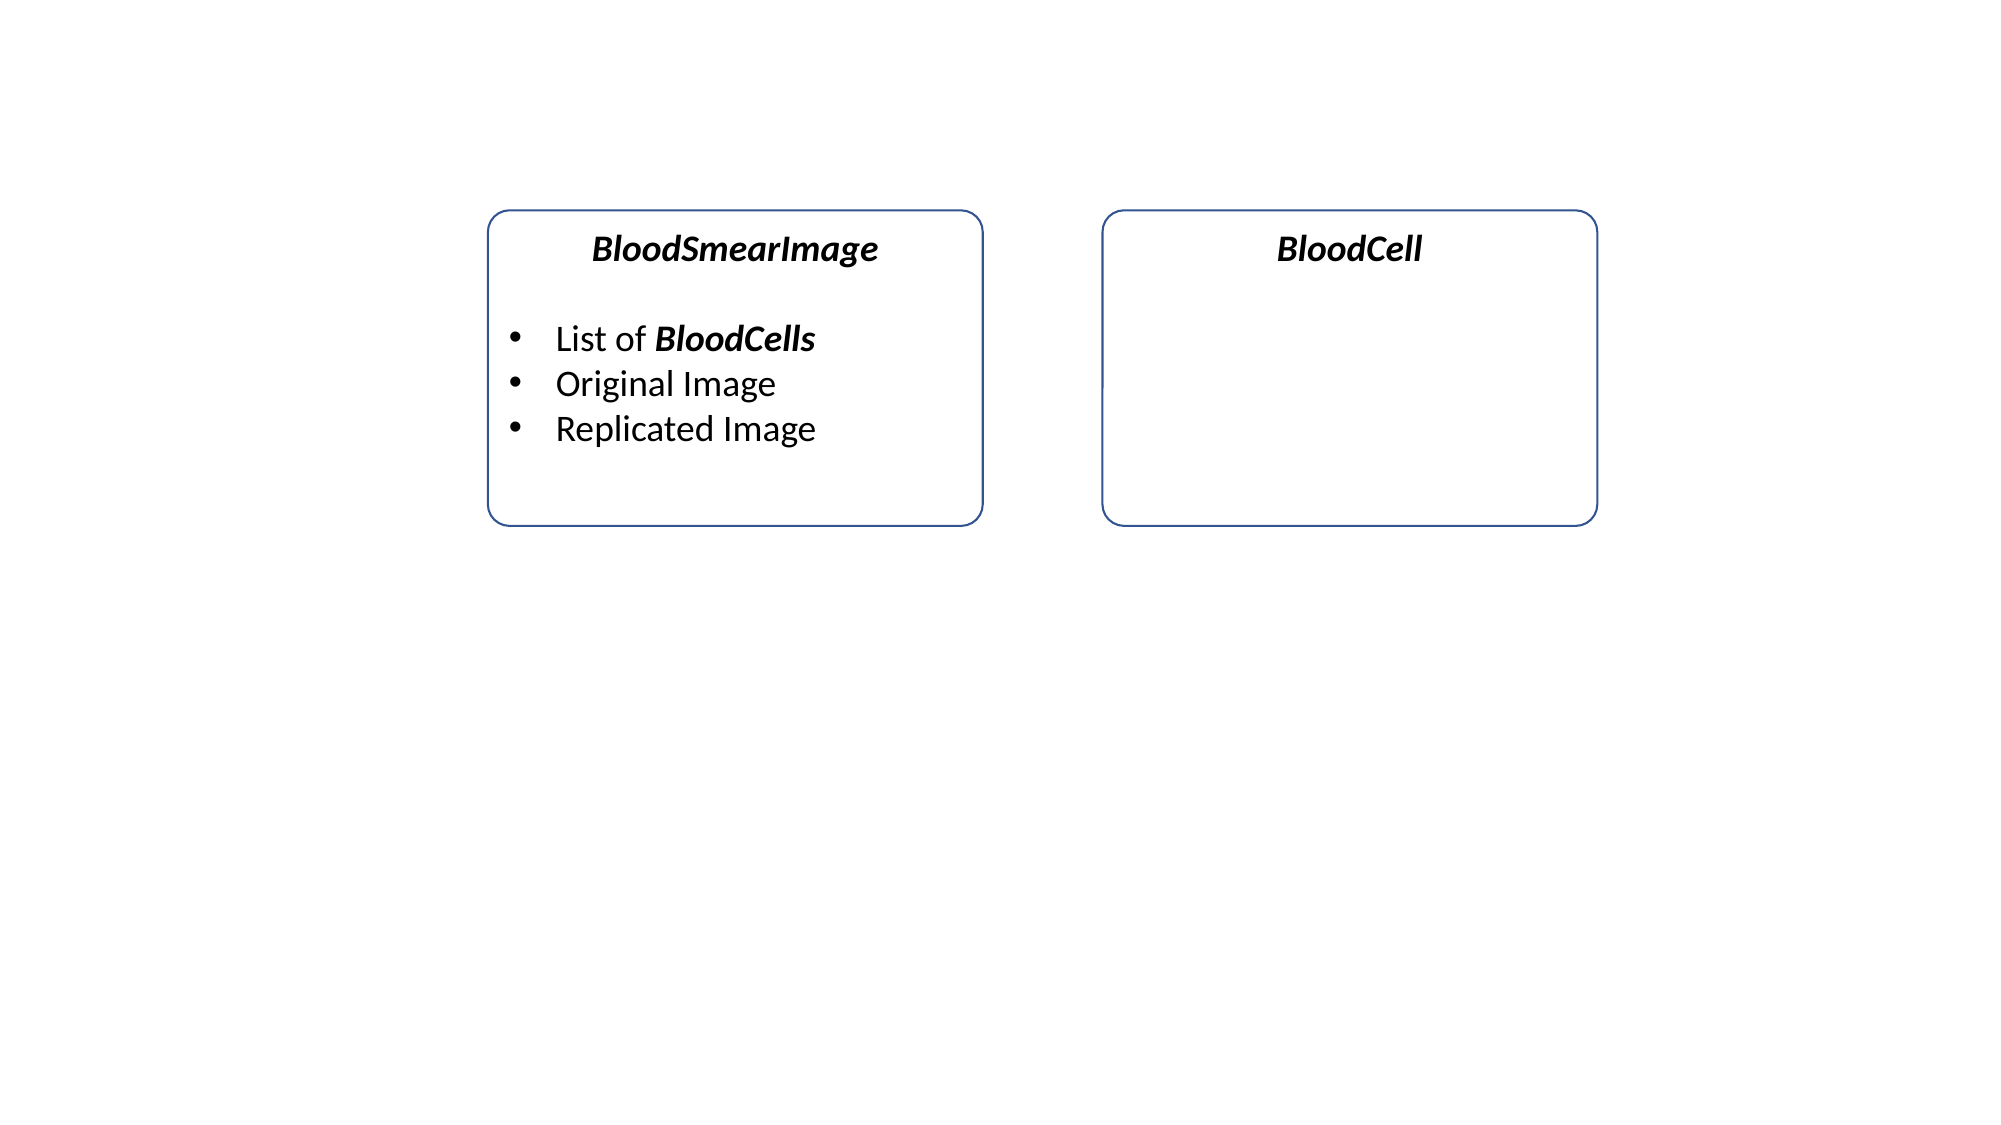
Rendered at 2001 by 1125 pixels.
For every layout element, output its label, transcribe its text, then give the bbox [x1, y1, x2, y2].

text_box BloodSmearImage List of BloodCells Original Image Replicated Image [486, 209, 984, 527]
text_box BloodCell [1101, 209, 1599, 527]
